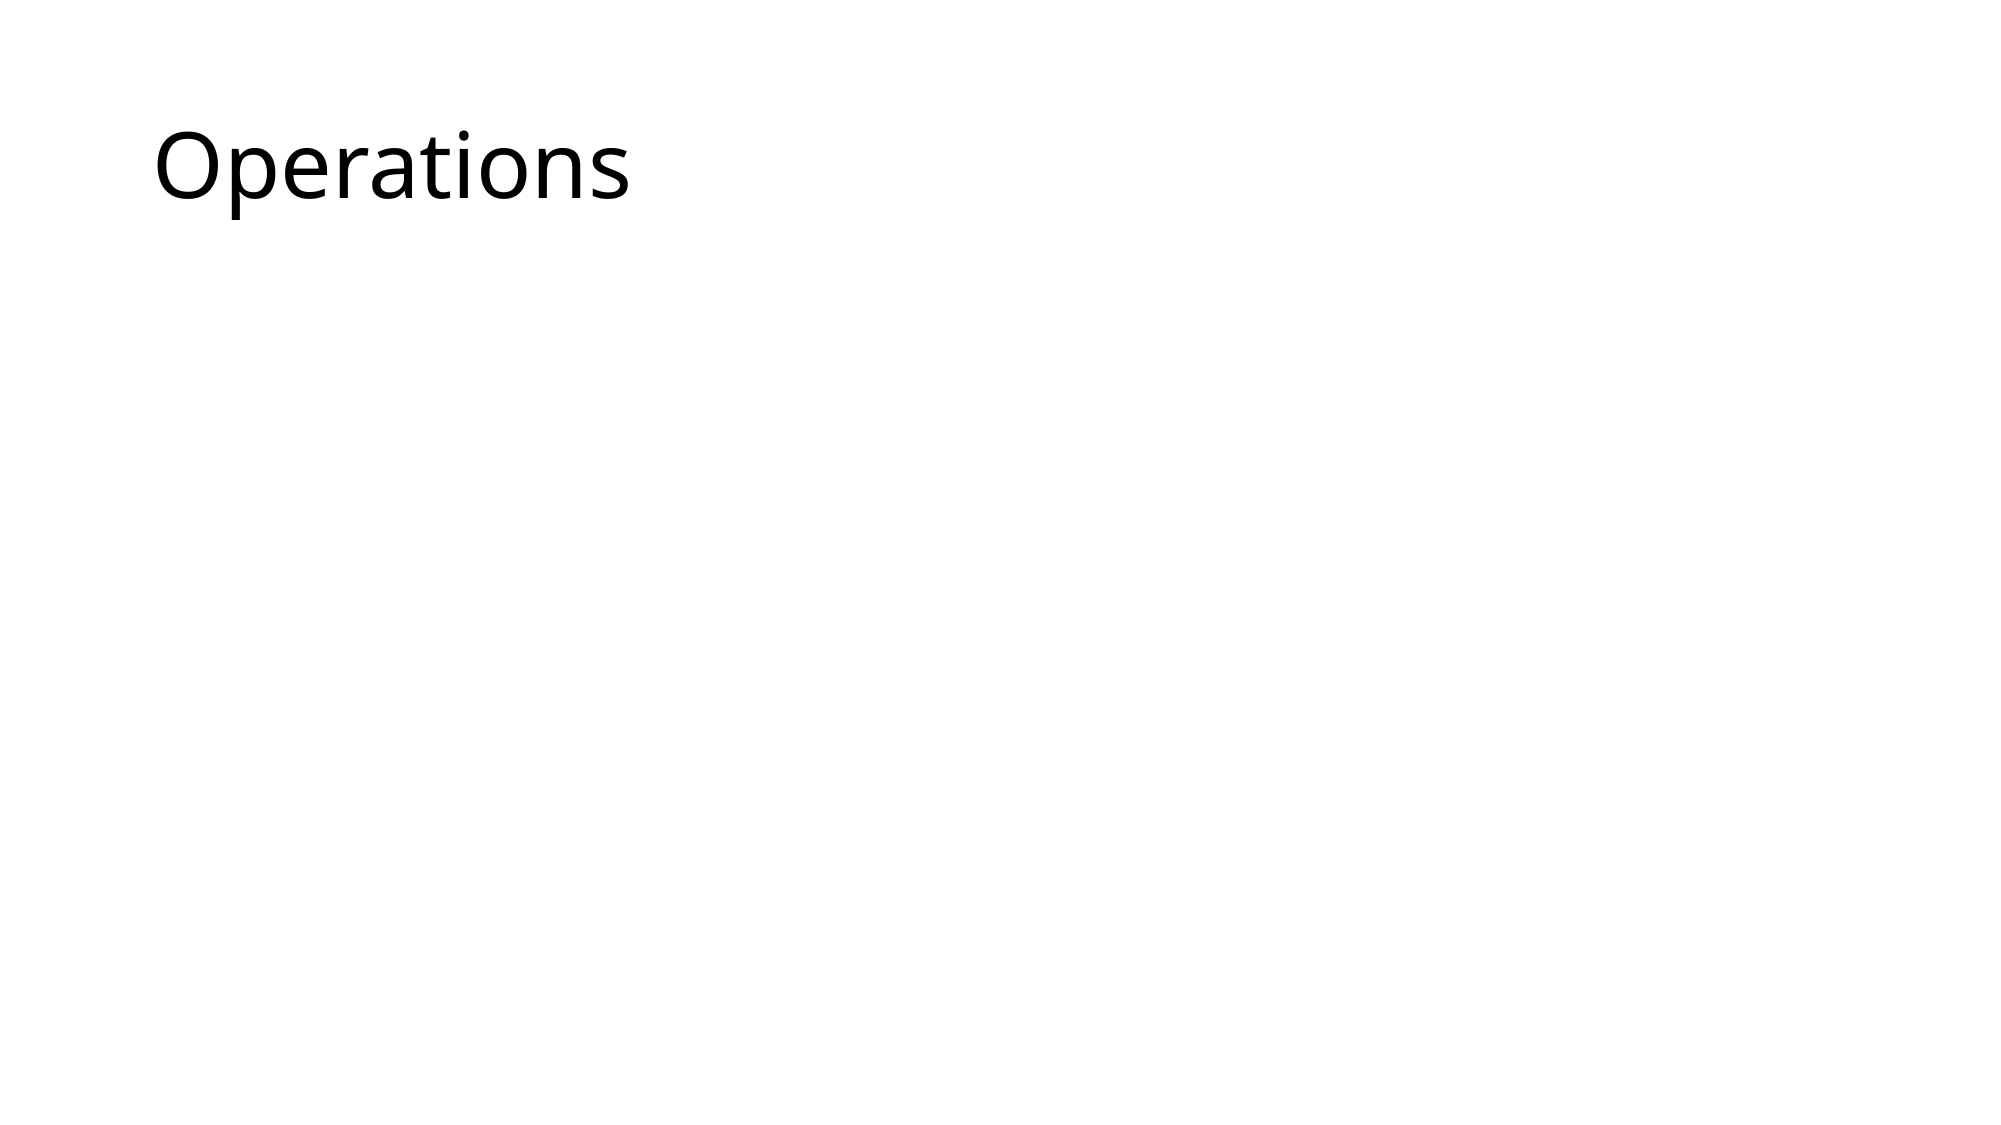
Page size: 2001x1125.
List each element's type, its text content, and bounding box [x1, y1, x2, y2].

title Operations [137, 59, 1863, 278]
